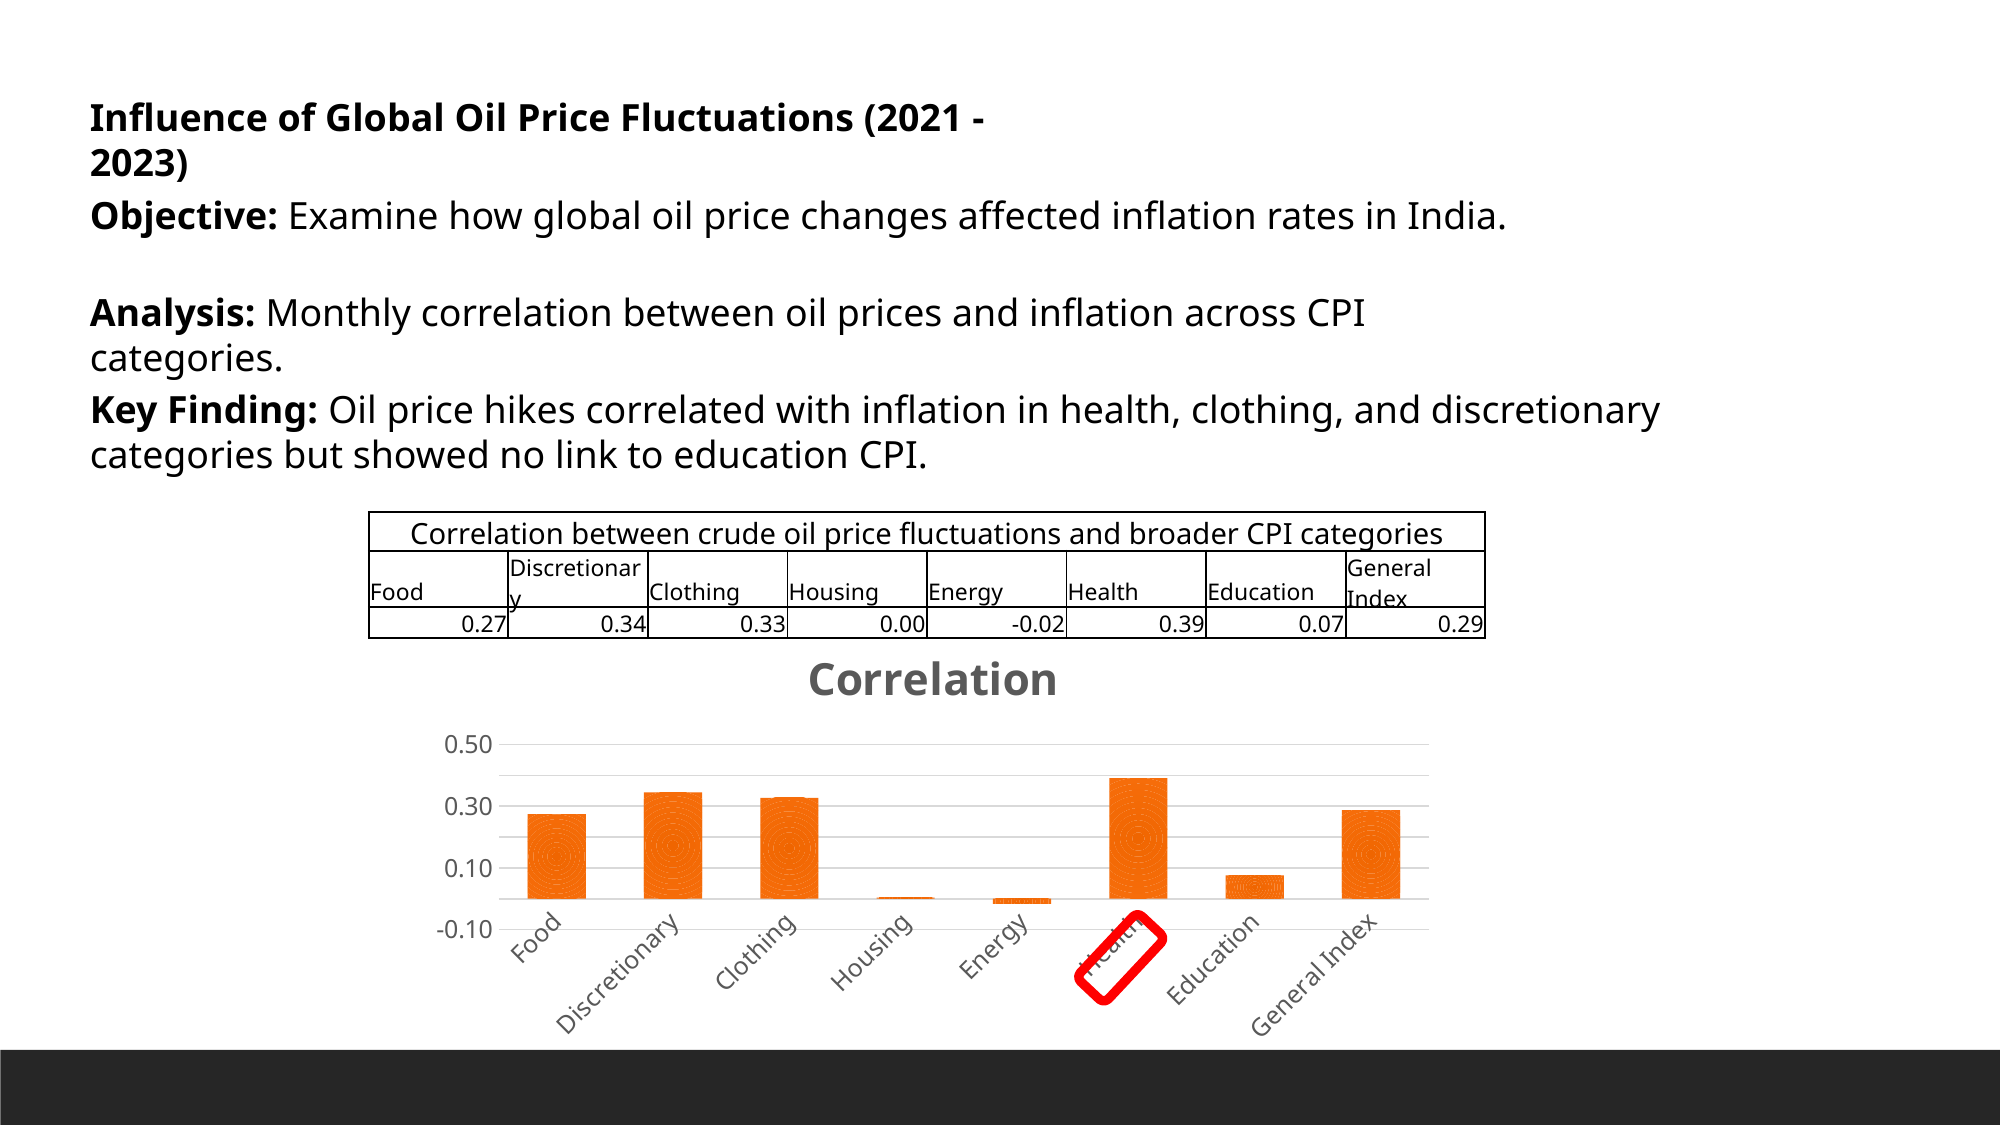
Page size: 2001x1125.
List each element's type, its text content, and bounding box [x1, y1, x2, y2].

table_cell -0.02 [928, 608, 1066, 614]
chart [415, 617, 1451, 1055]
text_box Analysis: Monthly correlation between oil prices and inflation across CPI categories. [75, 281, 1450, 378]
table_cell Energy [928, 552, 1066, 606]
table_cell Food [370, 552, 507, 606]
table_cell General Index [1347, 552, 1484, 606]
table_cell Housing [788, 552, 926, 606]
table_cell 0.07 [1207, 608, 1345, 614]
table_cell Education [1207, 552, 1345, 606]
text_box Key Finding: Oil price hikes correlated with inflation in health, clothing, and discretionary categories but showed no link to education CPI. [74, 378, 1806, 484]
table_cell 0.29 [1347, 608, 1484, 637]
table_header Correlation between crude oil price fluctuations and broader CPI categories [370, 513, 1484, 550]
table_cell 0.00 [788, 608, 926, 614]
table_cell Clothing [649, 552, 787, 606]
text_box Influence of Global Oil Price Fluctuations (2021 - 2023) [75, 86, 1075, 184]
table_cell 0.34 [509, 608, 647, 614]
text_box Objective: Examine how global oil price changes affected inflation rates in India. [74, 184, 1549, 245]
table_cell 0.33 [649, 608, 787, 614]
table_cell 0.39 [1067, 608, 1205, 614]
table_cell Health [1067, 552, 1205, 606]
table_cell 0.27 [370, 608, 507, 637]
table_cell Discretionary [509, 552, 647, 606]
